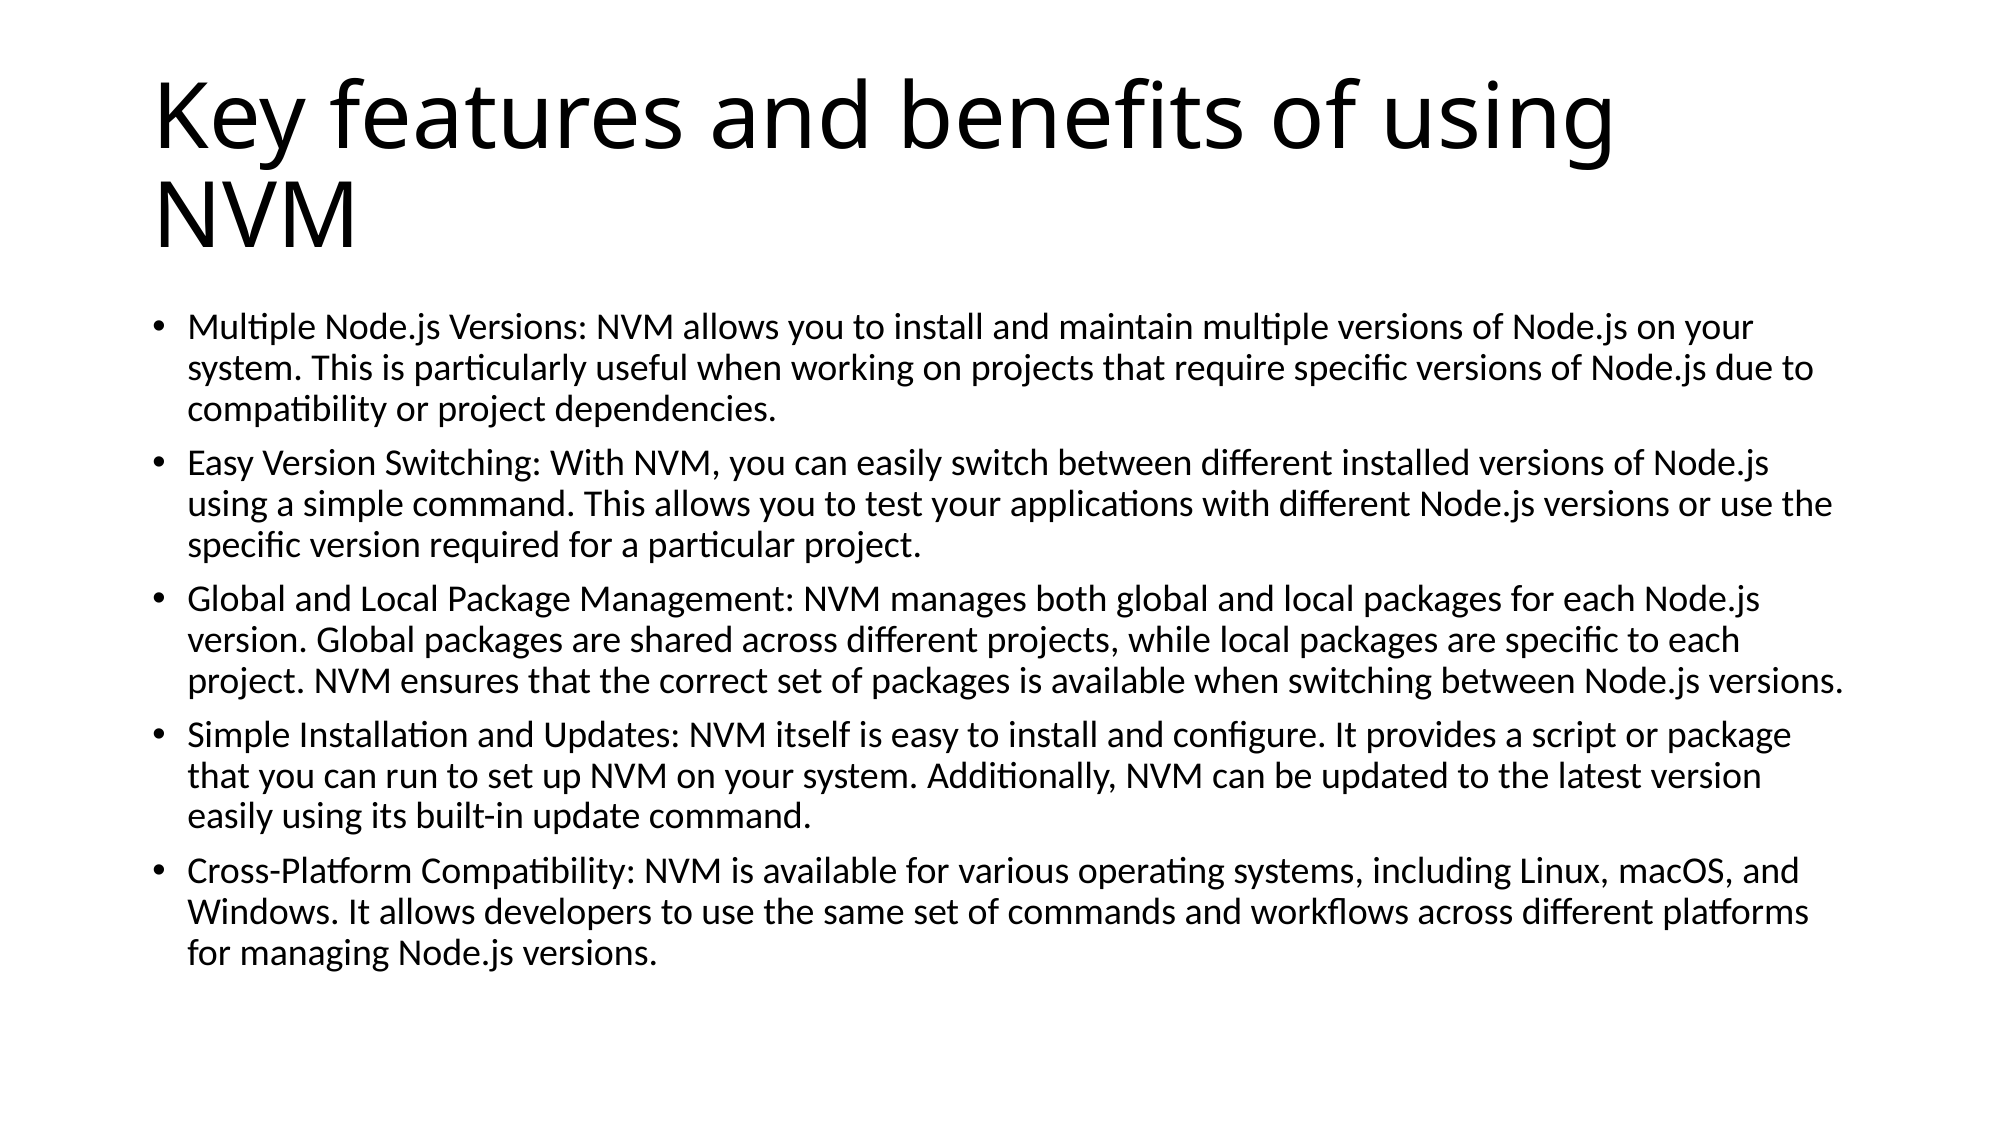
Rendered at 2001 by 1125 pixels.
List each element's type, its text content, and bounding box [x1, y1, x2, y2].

list Multiple Node.js Versions: NVM allows you to install and maintain multiple versions of Node.js on your system. This is particularly useful when working on projects that require specific versions of Node.js due to compatibility or project dependencies. Easy Version Switching: With NVM, you can easily switch between different installed versions of Node.js using a simple command. This allows you to test your applications with different Node.js versions or use the specific version required for a particular project. Global and Local Package Management: NVM manages both global and local packages for each Node.js version. Global packages are shared across different projects, while local packages are specific to each project. NVM ensures that the correct set of packages is available when switching between Node.js versions. Simple Installation and Updates: NVM itself is easy to install and configure. It provides a script or package that you can run to set up NVM on your system. Additionally, NVM can be updated to the latest version easily using its built-in update command. Cross-Platform Compatibility: NVM is available for various operating systems, including Linux, macOS, and Windows. It allows developers to use the same set of commands and workflows across different platforms for managing Node.js versions. [137, 299, 1863, 1014]
title Key features and benefits of using NVM [137, 59, 1863, 278]
